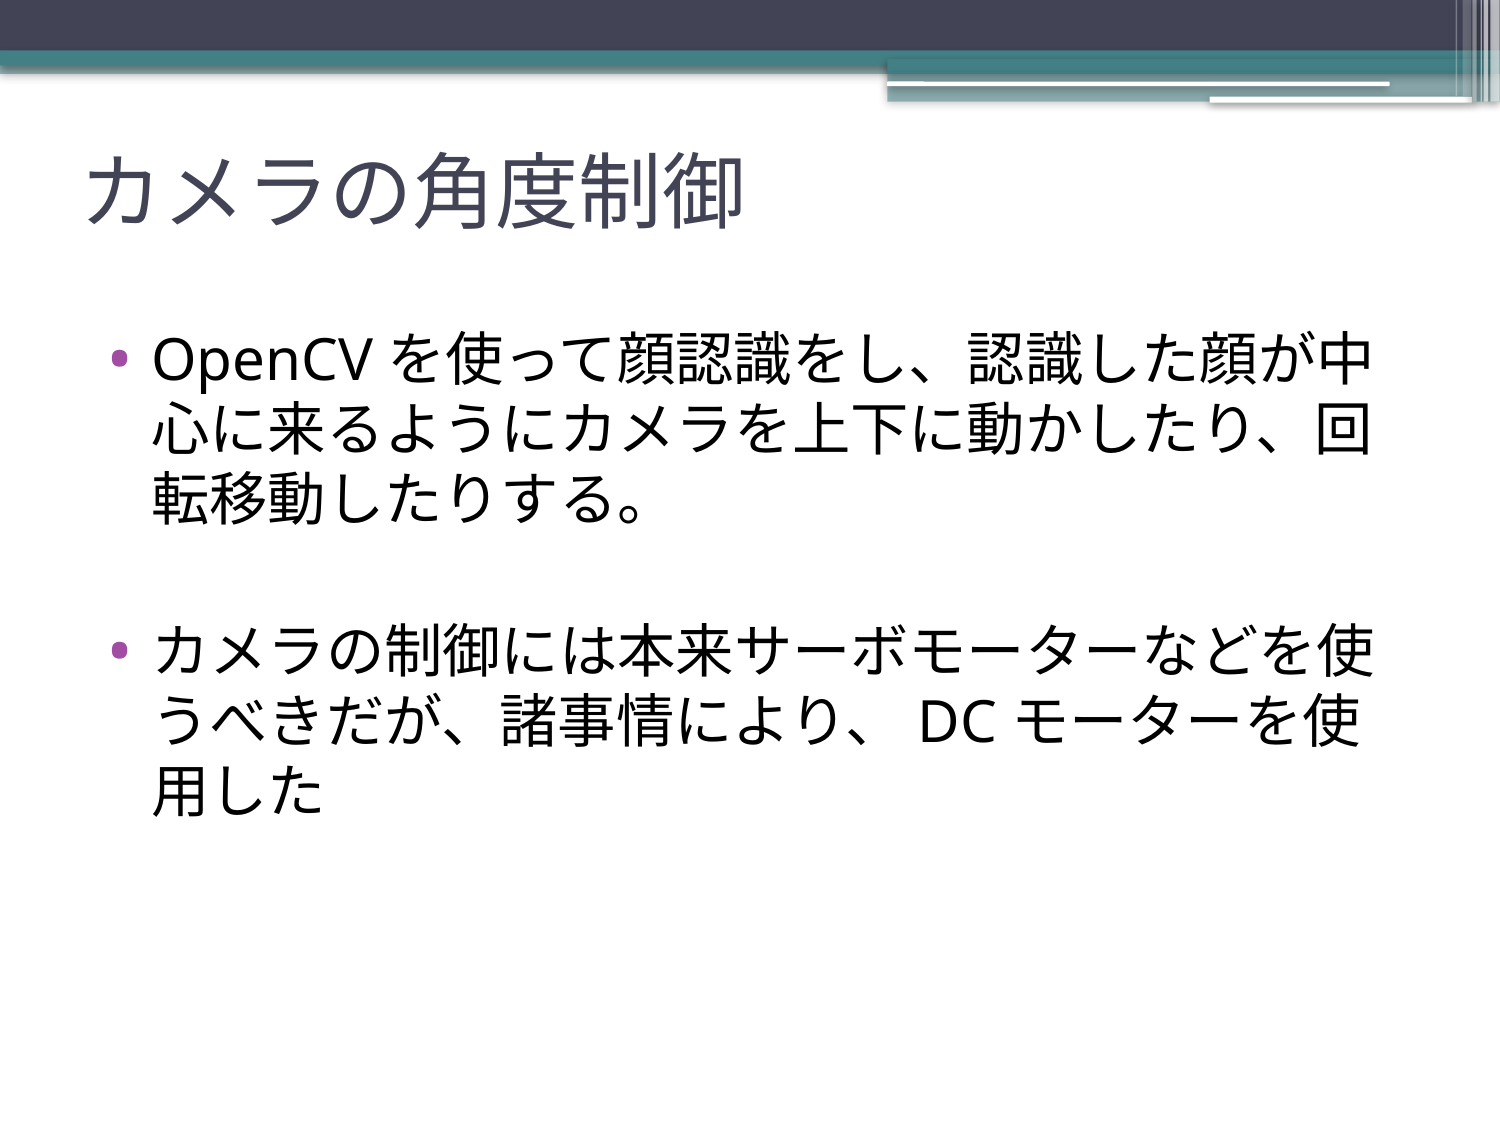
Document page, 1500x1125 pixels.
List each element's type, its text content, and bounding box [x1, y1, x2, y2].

list OpenCVを使って顔認識をし、認識した顔が中心に来るようにカメラを上下に動かしたり、回転移動したりする。 カメラの制御には本来サーボモーターなどを使うべきだが、諸事情により、DCモーターを使用した [76, 314, 1427, 1024]
title カメラの角度制御 [64, 101, 1415, 277]
